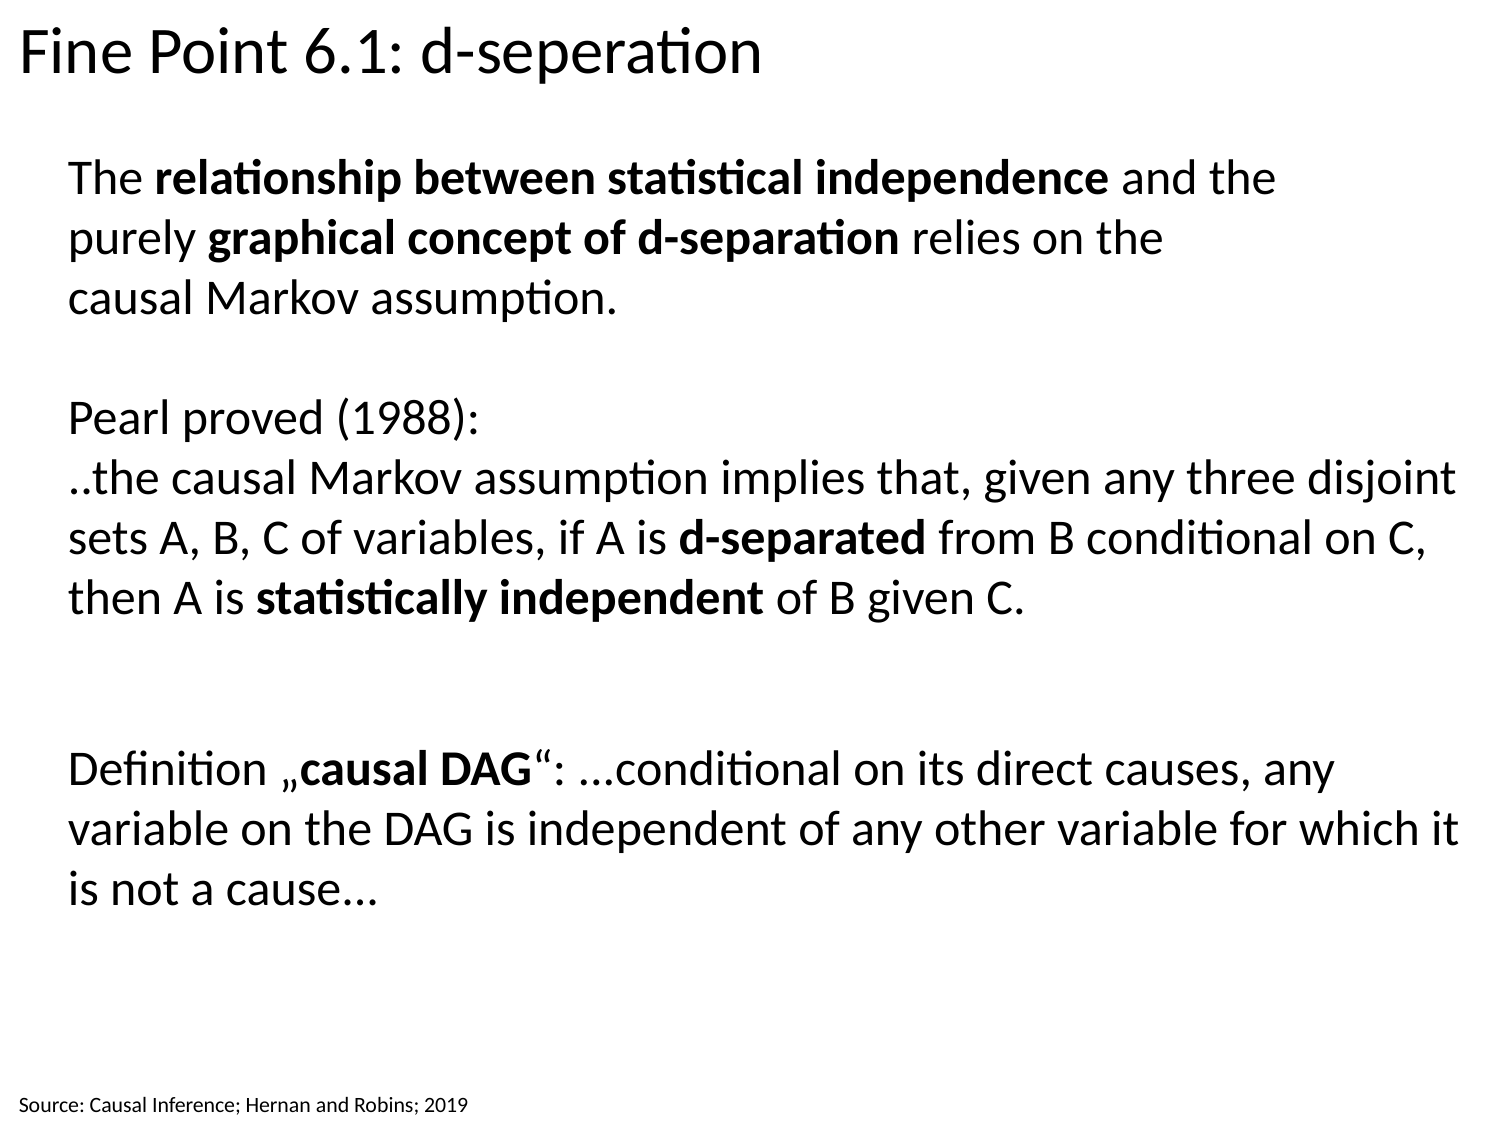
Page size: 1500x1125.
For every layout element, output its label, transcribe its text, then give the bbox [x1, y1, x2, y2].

text_box Definition „causal DAG“: ...conditional on its direct causes, any variable on the DAG is independent of any other variable for which it is not a cause... [53, 727, 1489, 923]
text_box The relationship between statistical independence and the purely graphical concept of d-separation relies on the causal Markov assumption. Pearl proved (1988): ..the causal Markov assumption implies that, given any three disjoint sets A, B, C of variables, if A is d-separated from B conditional on C, then A is statistically independent of B given C. [53, 137, 1500, 692]
text_box Source: Causal Inference; Hernan and Robins; 2019 [4, 1083, 484, 1125]
text_box Fine Point 6.1: d-seperation [4, 0, 780, 95]
